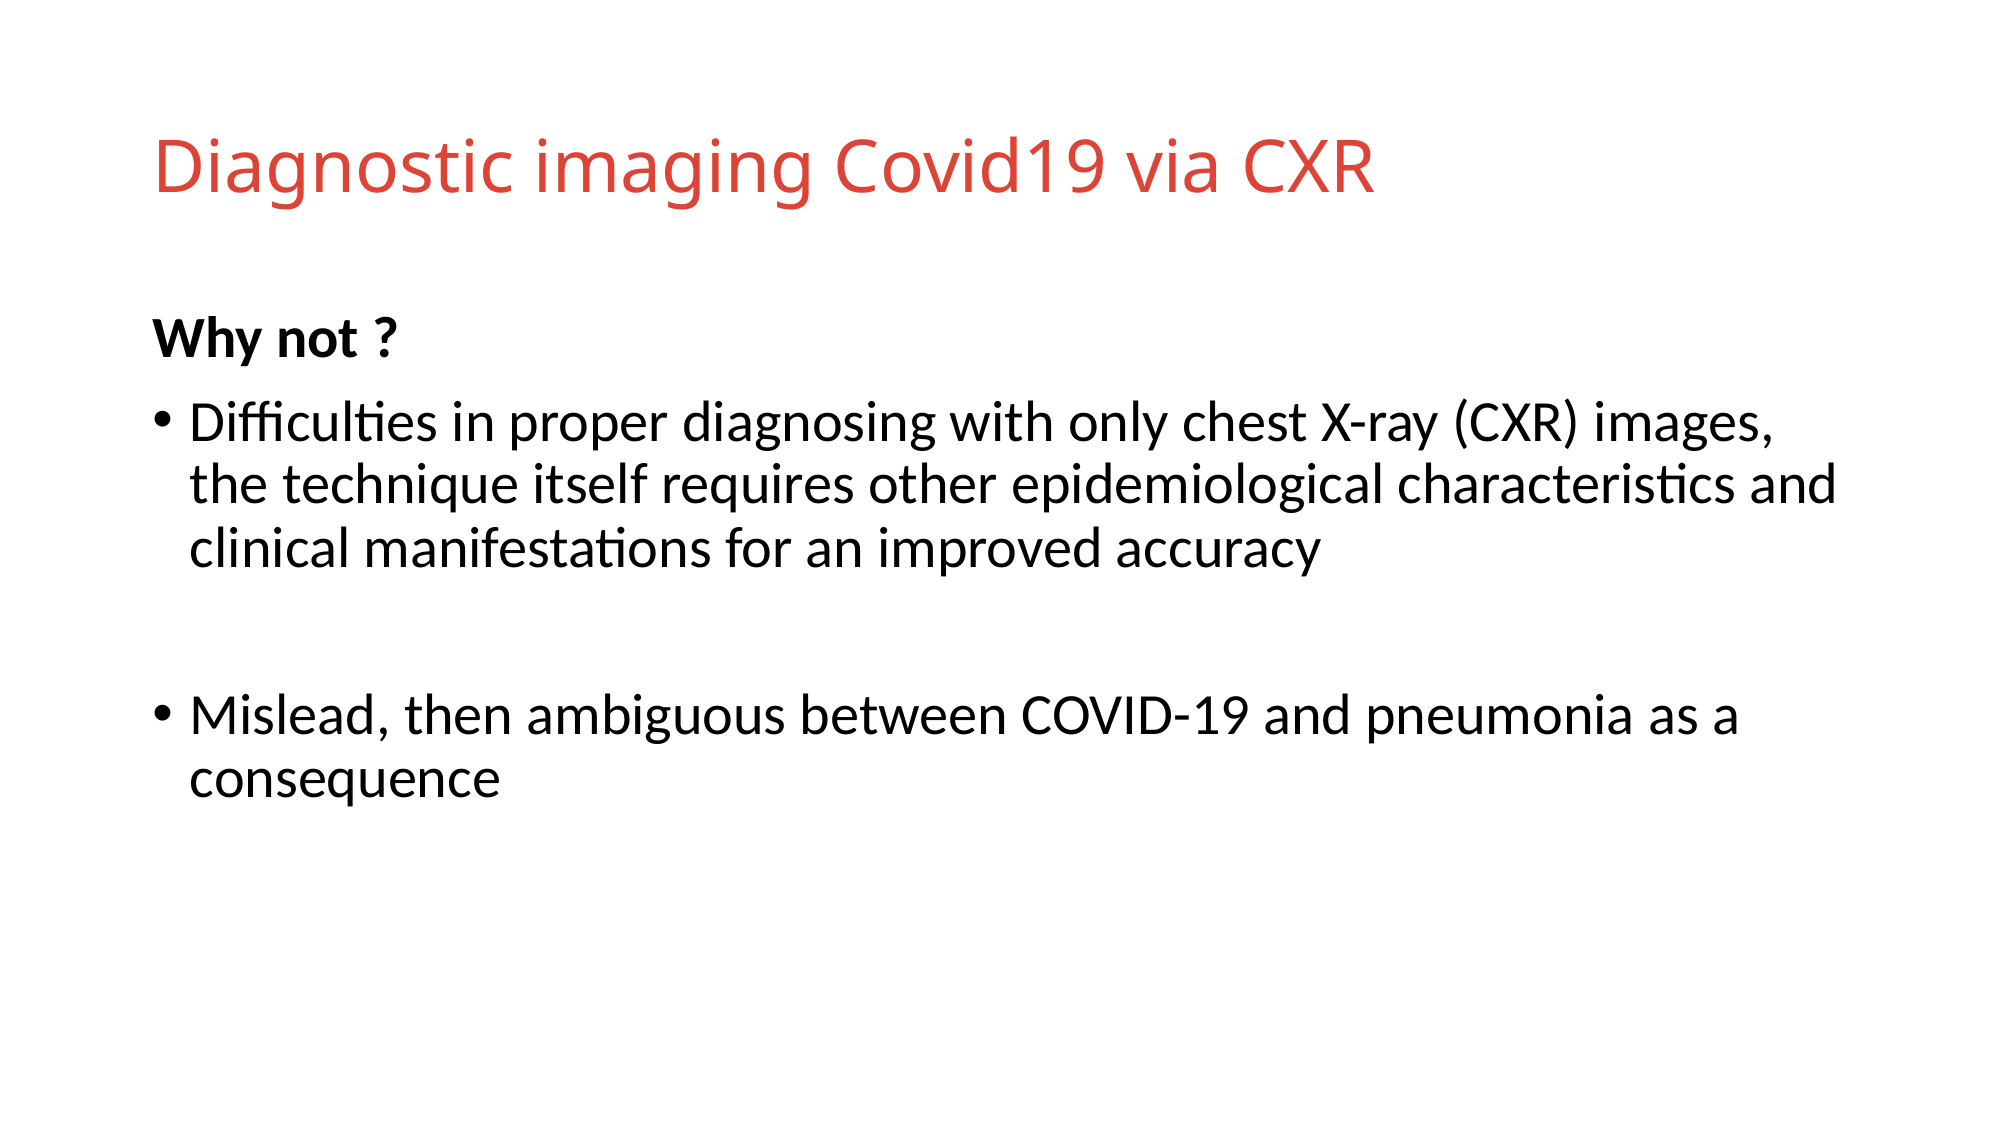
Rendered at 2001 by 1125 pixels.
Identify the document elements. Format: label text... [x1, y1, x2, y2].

list Why not ? Difficulties in proper diagnosing with only chest X-ray (CXR) images, the technique itself requires other epidemiological characteristics and clinical manifestations for an improved accuracy Mislead, then ambiguous between COVID-19 and pneumonia as a consequence [137, 299, 1863, 1014]
title Diagnostic imaging Covid19 via CXR [137, 59, 1863, 278]
